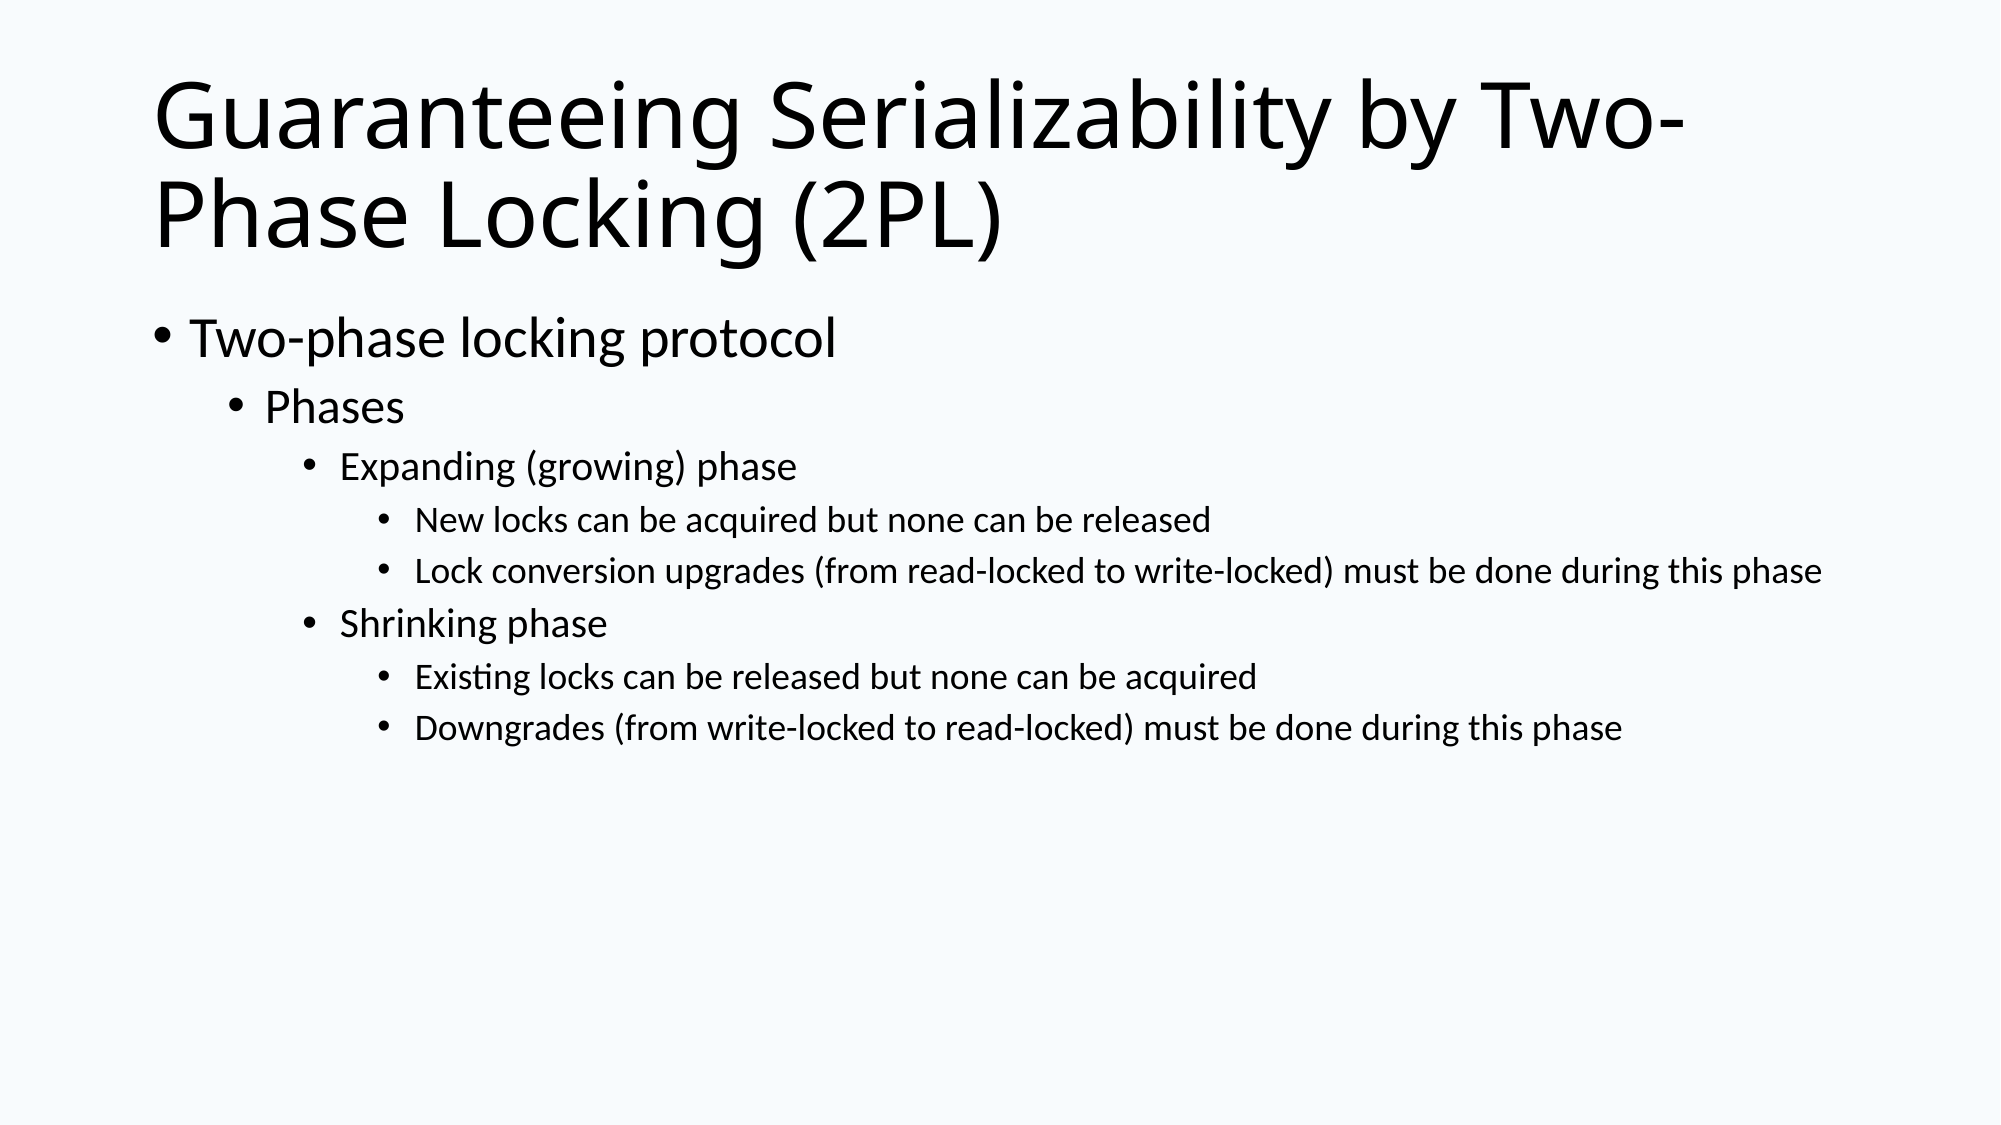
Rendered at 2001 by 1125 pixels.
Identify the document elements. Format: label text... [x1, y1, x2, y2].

list Two-phase locking protocol Phases Expanding (growing) phase New locks can be acquired but none can be released Lock conversion upgrades (from read-locked to write-locked) must be done during this phase Shrinking phase Existing locks can be released but none can be acquired Downgrades (from write-locked to read-locked) must be done during this phase [137, 299, 1863, 1014]
title Guaranteeing Serializability by Two-Phase Locking (2PL) [137, 59, 1863, 278]
